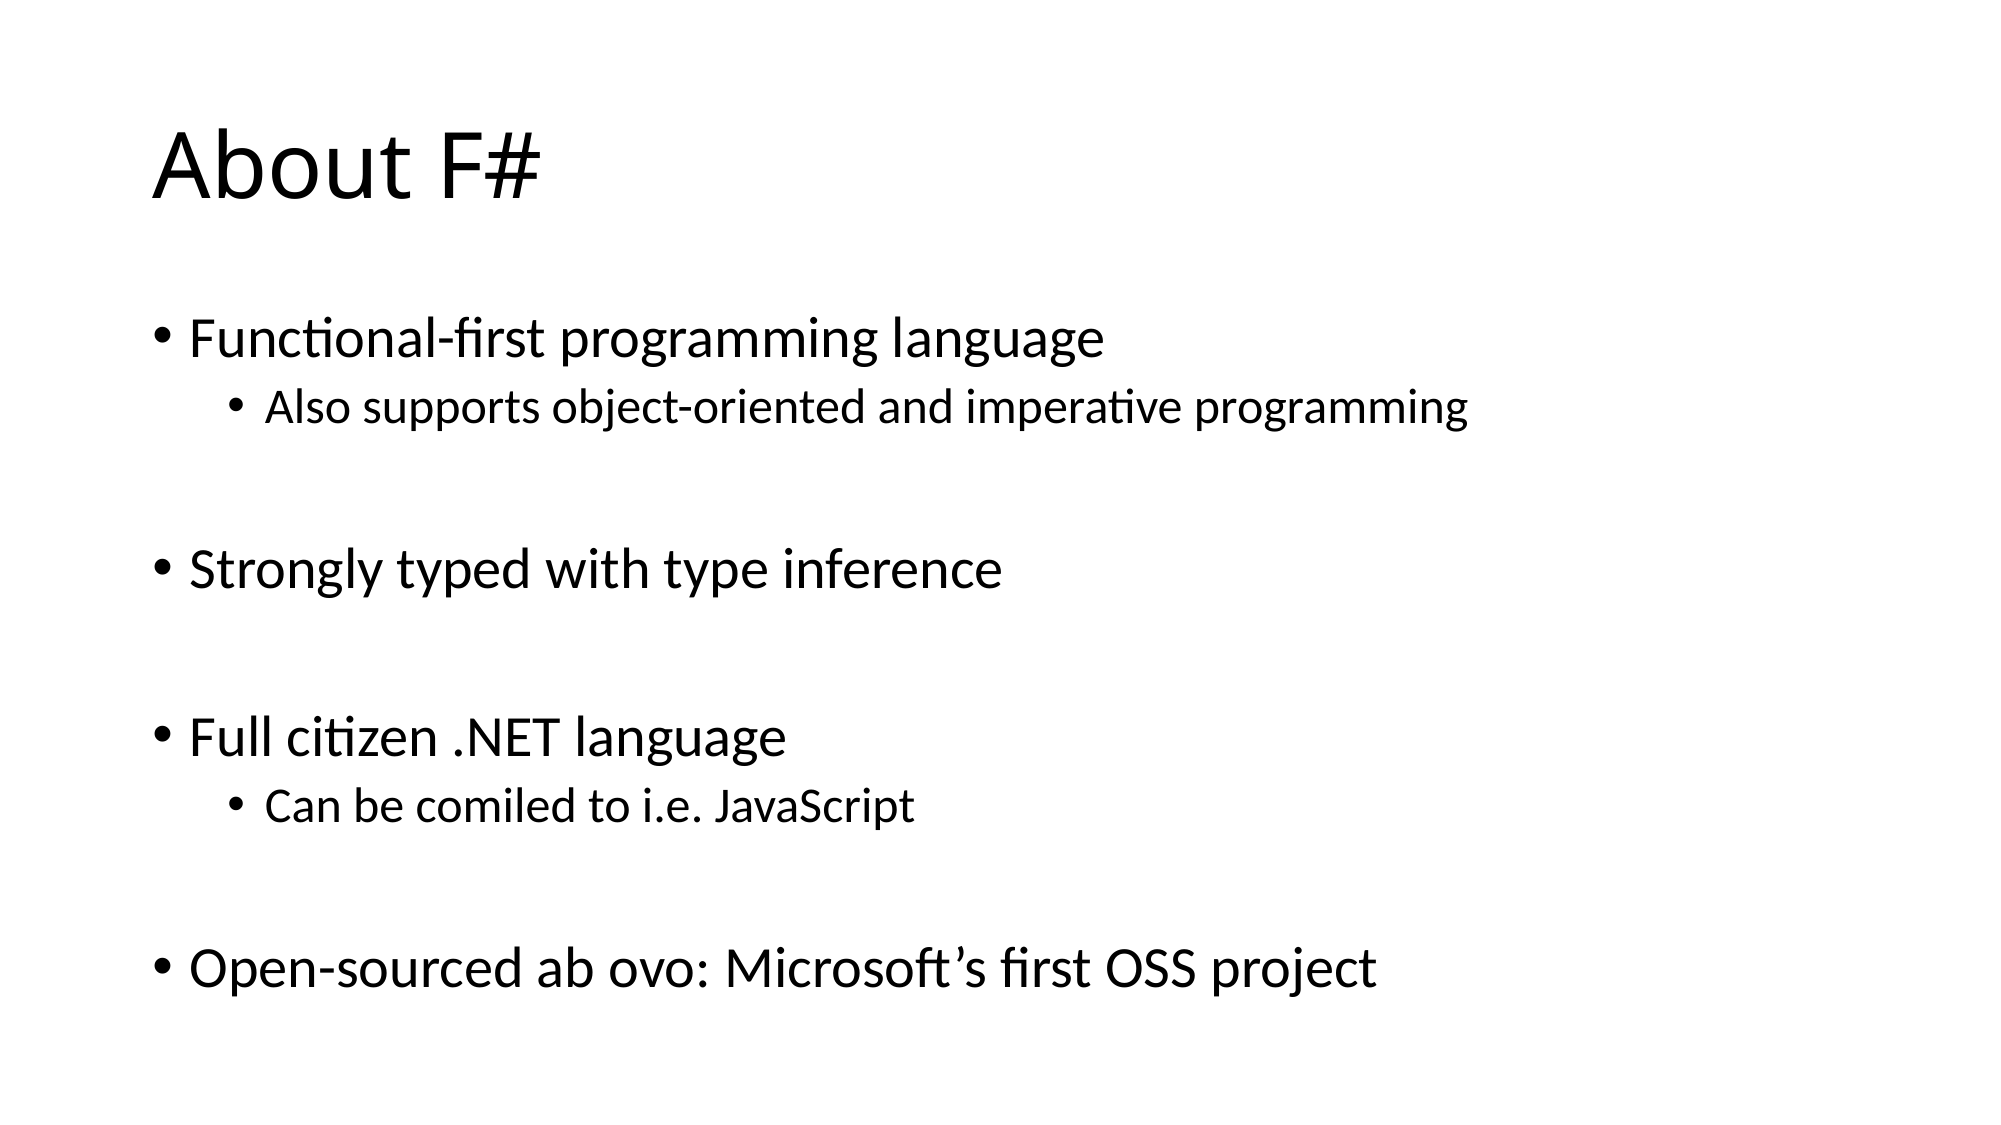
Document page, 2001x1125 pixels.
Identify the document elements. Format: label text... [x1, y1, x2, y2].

list Functional-first programming language Also supports object-oriented and imperative programming Strongly typed with type inference Full citizen .NET language Can be comiled to i.e. JavaScript Open-sourced ab ovo: Microsoft’s first OSS project [137, 299, 1863, 1014]
title About F# [137, 59, 1863, 278]
